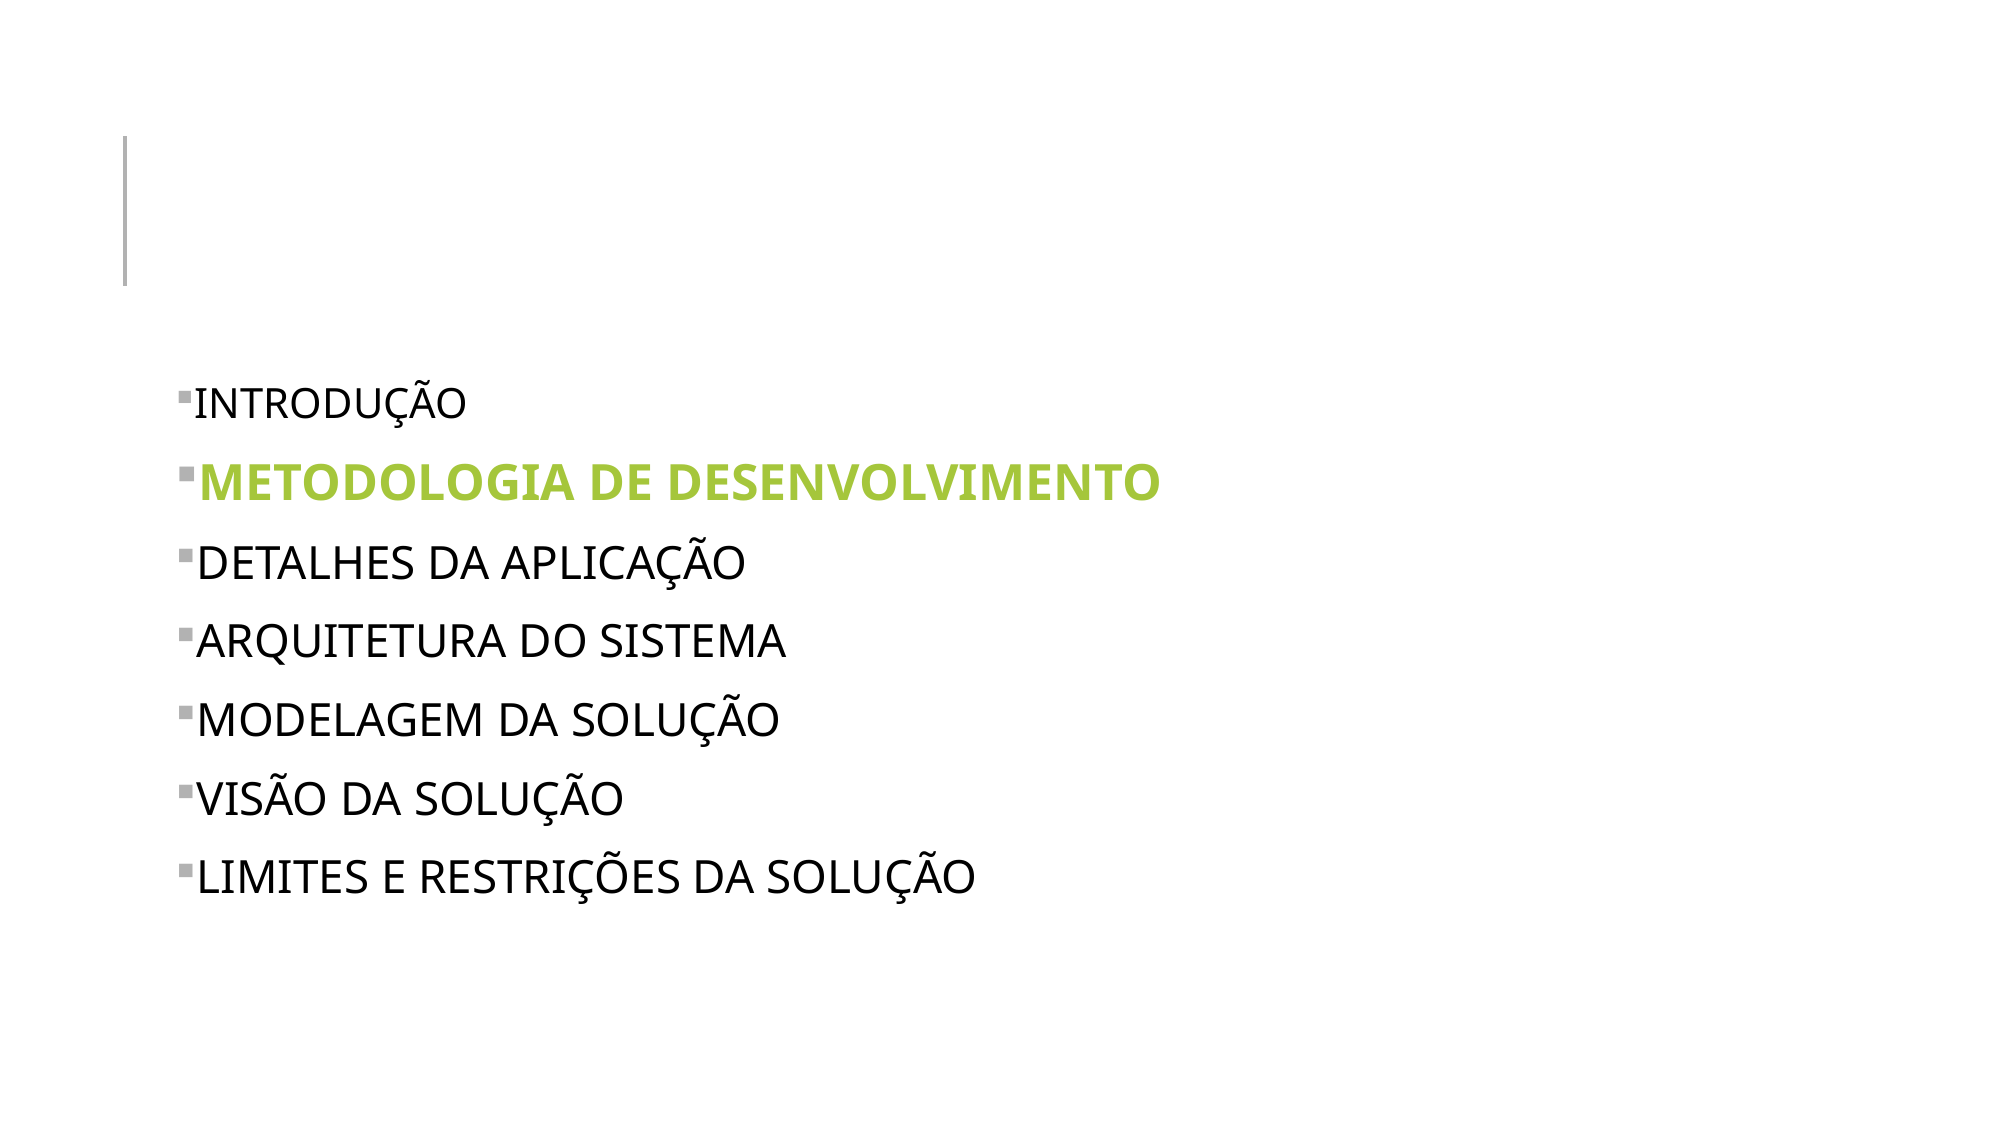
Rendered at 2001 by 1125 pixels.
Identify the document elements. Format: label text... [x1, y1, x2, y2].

list INTRODUÇÃO METODOLOGIA DE DESENVOLVIMENTO DETALHES DA APLICAÇÃO ARQUITETURA DO SISTEMA MODELAGEM DA SOLUÇÃO VISÃO DA SOLUÇÃO LIMITES E RESTRIÇÕES DA SOLUÇÃO [168, 375, 1763, 1035]
